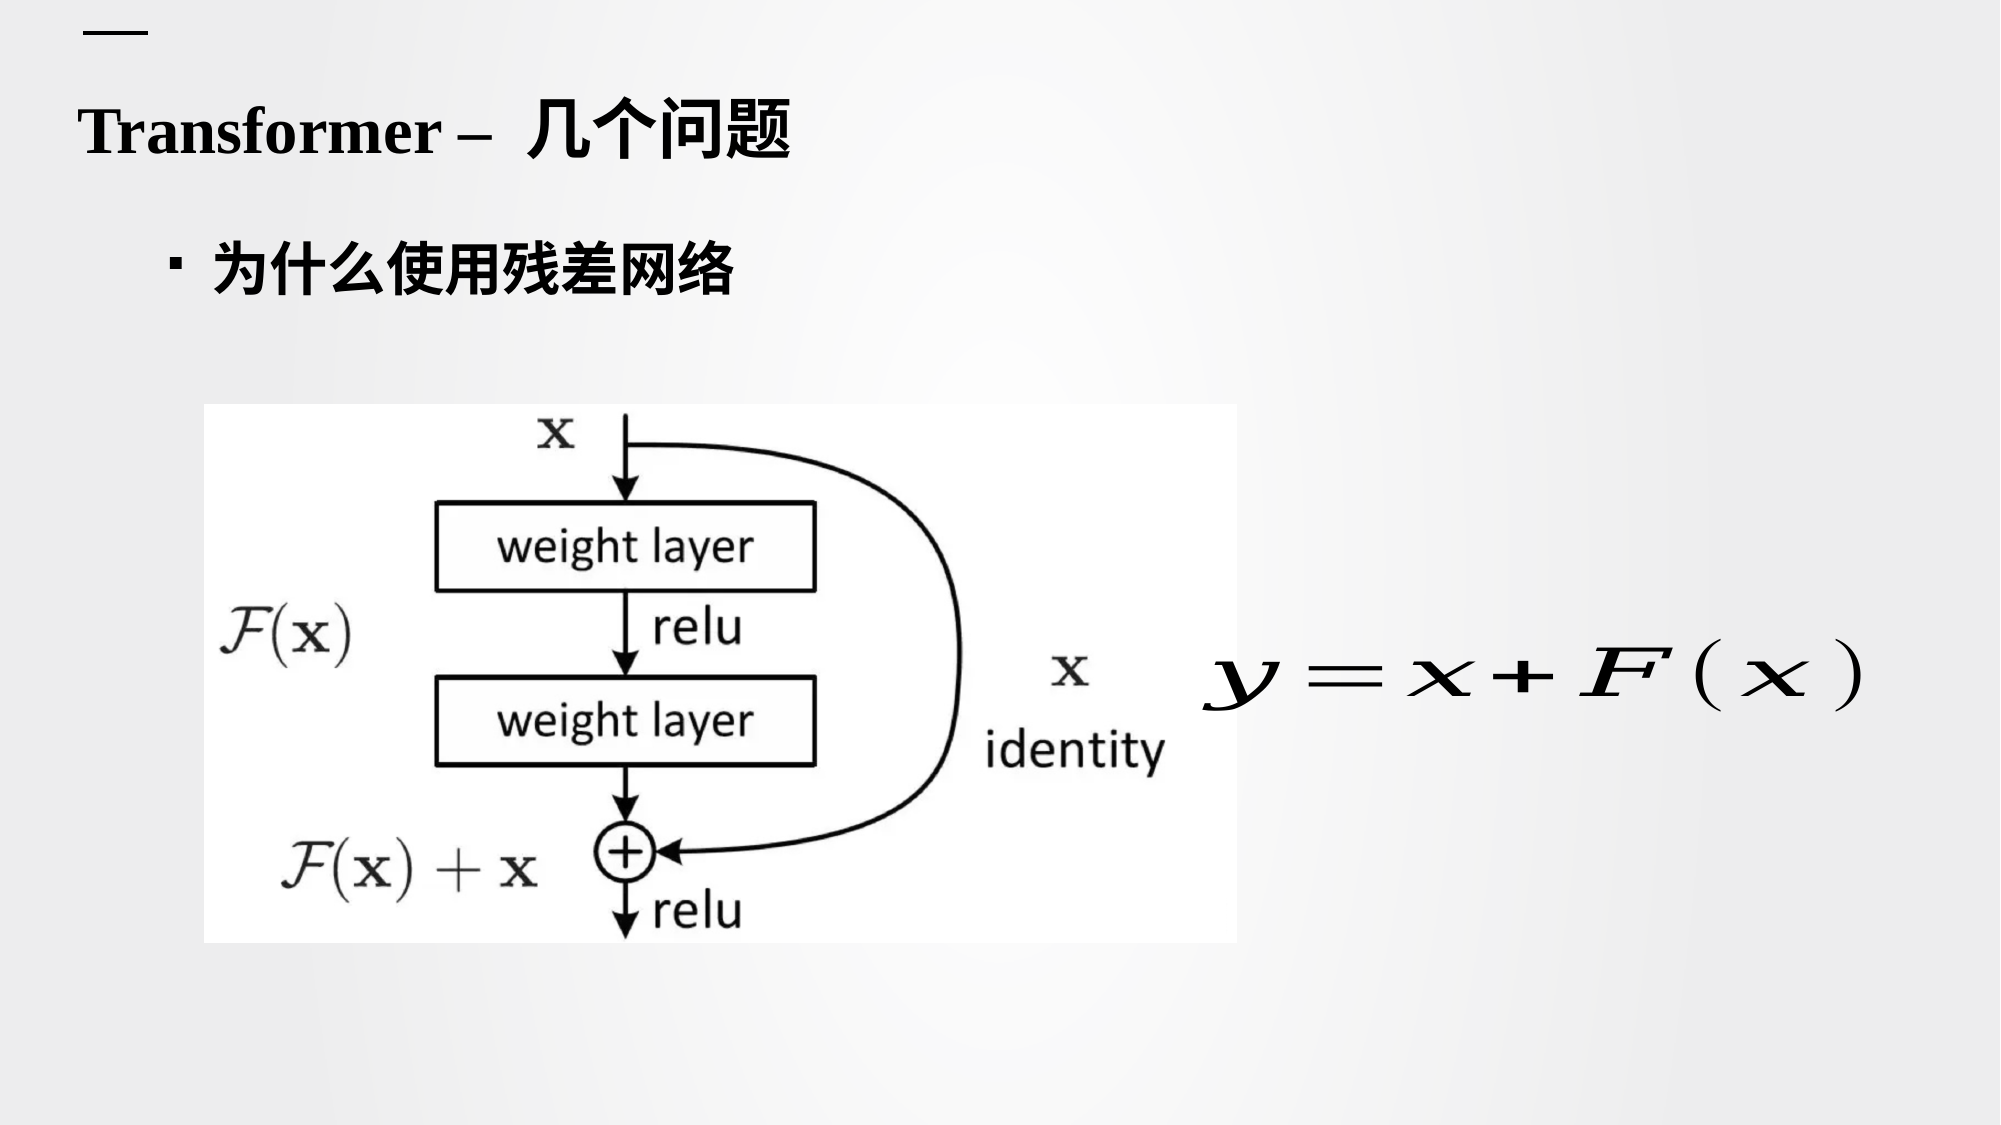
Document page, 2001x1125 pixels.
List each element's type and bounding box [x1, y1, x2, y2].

text_box [204, 404, 1237, 943]
picture [0, 0, 2000, 1125]
text_box [169, 225, 1244, 311]
text_box [62, 32, 1150, 168]
